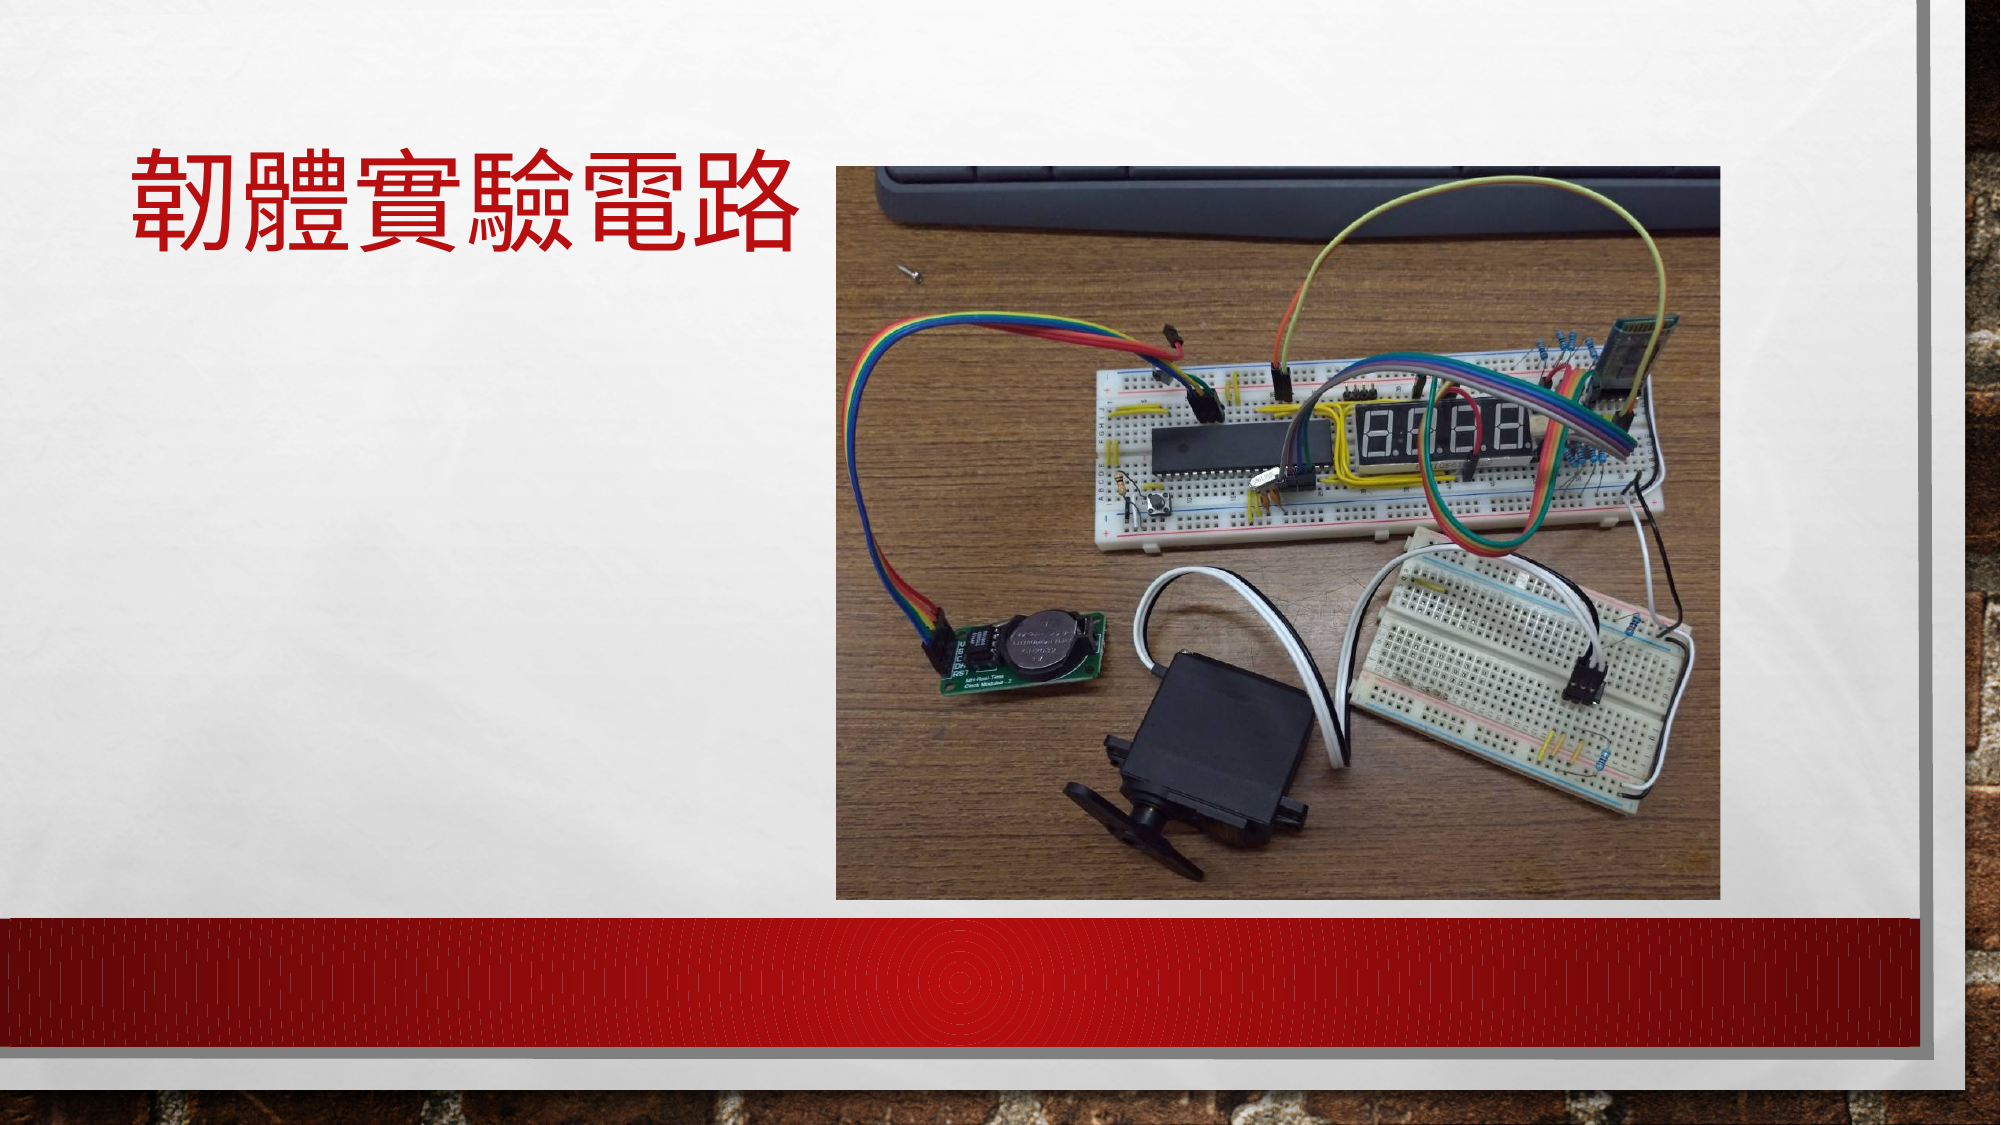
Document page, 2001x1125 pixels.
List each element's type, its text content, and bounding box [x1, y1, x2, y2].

picture [835, 166, 1721, 901]
picture [0, 0, 2000, 1125]
title 韌體實驗電路 [112, 112, 1818, 302]
